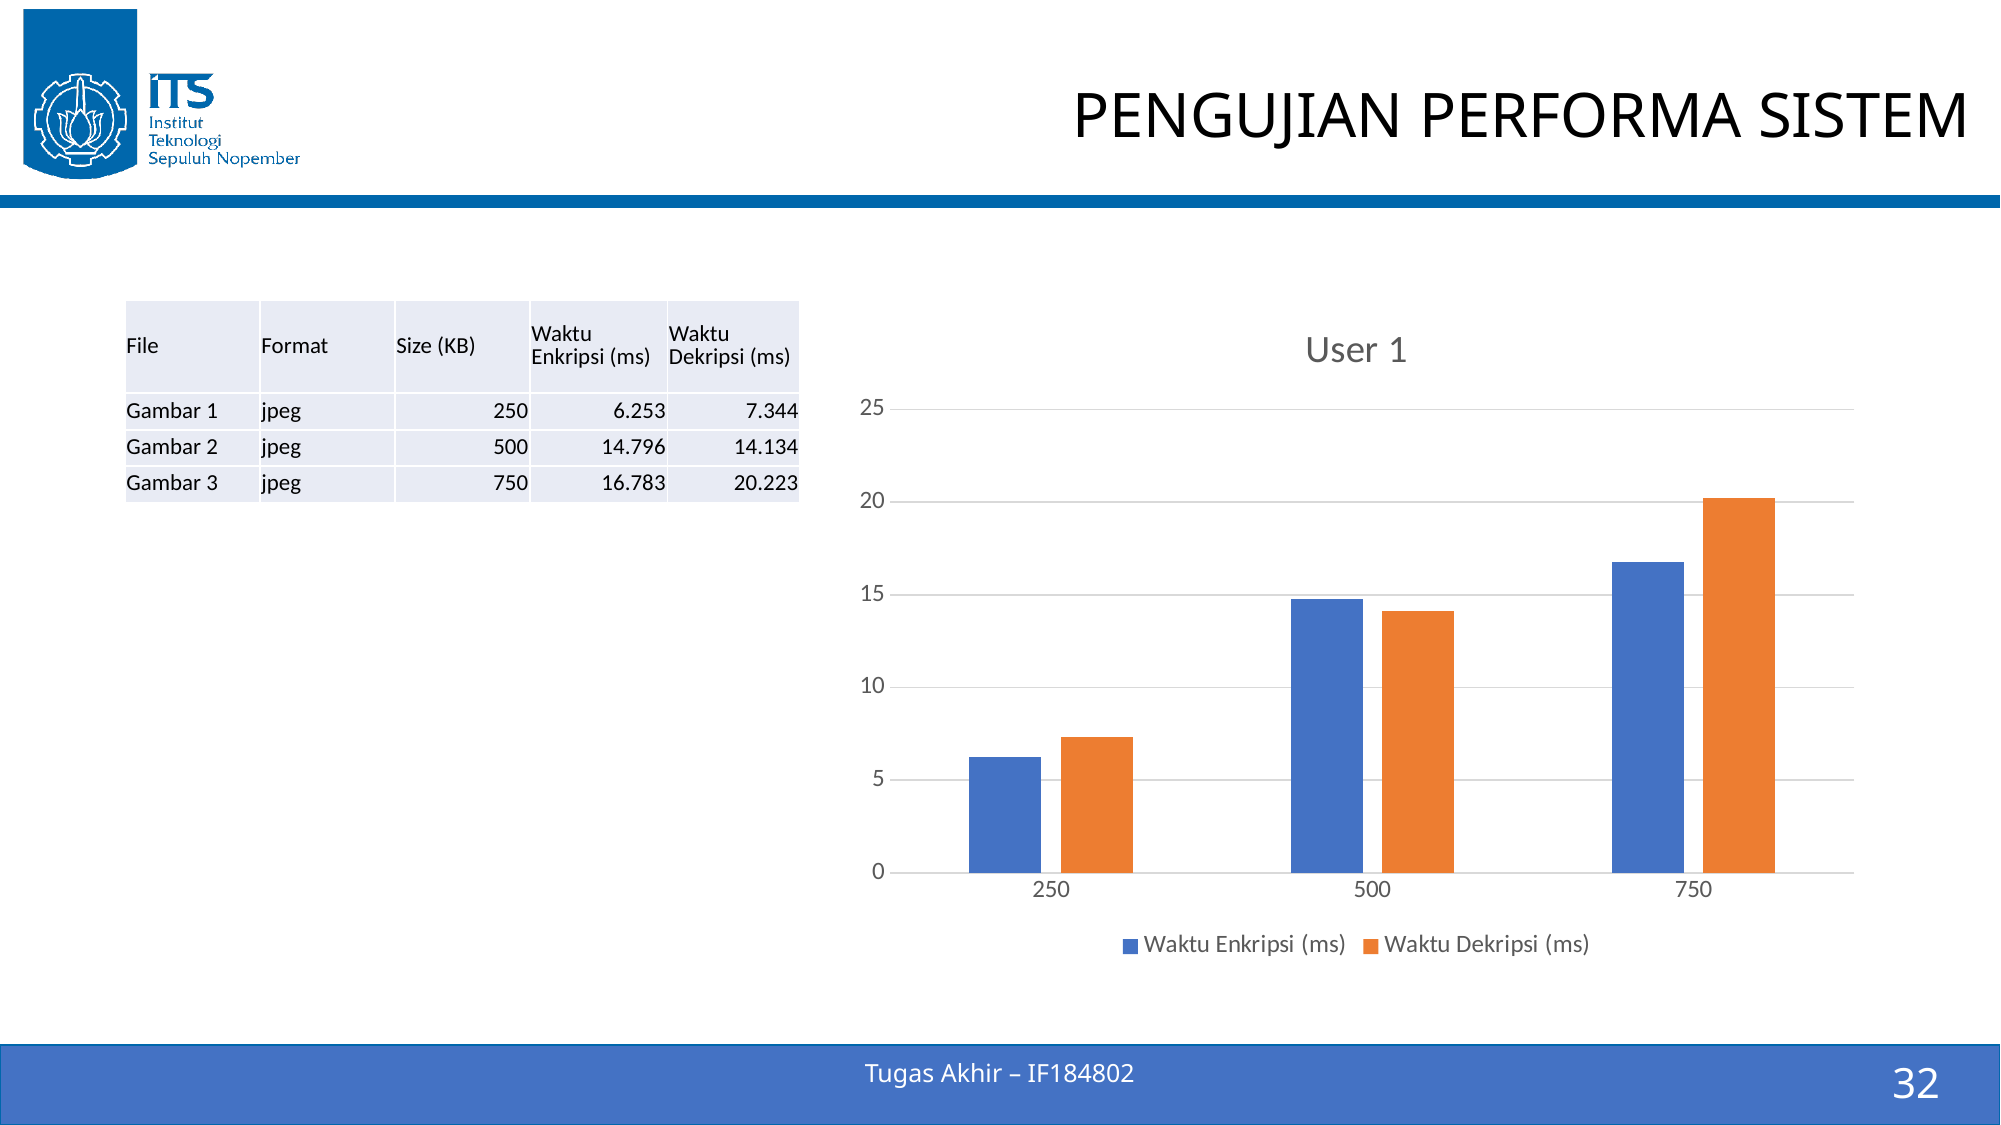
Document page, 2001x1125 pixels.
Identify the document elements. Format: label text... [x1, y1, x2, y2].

table_cell 250 [396, 394, 529, 429]
table_cell 7.344 [668, 394, 799, 429]
text_box [0, 1044, 2000, 1125]
table_cell 20.223 [668, 467, 799, 502]
table_cell 750 [396, 467, 529, 502]
table_cell Gambar 3 [126, 467, 259, 502]
table_header Size (KB) [396, 301, 529, 392]
table_header Format [261, 301, 394, 392]
title PENGUJIAN PERFORMA SISTEM [308, 31, 1987, 158]
footer Tugas Akhir – IF184802 [662, 1042, 1338, 1103]
slide_number 32 [1505, 1055, 1956, 1116]
table_cell 16.783 [531, 467, 667, 502]
table_cell 500 [396, 431, 529, 465]
table_cell 6.253 [531, 394, 667, 429]
table_cell jpeg [261, 394, 394, 429]
table_header File [126, 301, 259, 392]
picture [13, 0, 308, 189]
table_header Waktu Enkripsi (ms) [531, 301, 667, 392]
table_cell Gambar 2 [126, 431, 259, 465]
table_header Waktu Dekripsi (ms) [668, 301, 799, 392]
table_cell jpeg [261, 467, 394, 502]
chart [838, 299, 1875, 966]
table_cell 14.134 [668, 431, 799, 465]
table_cell Gambar 1 [126, 394, 259, 429]
table_cell jpeg [261, 431, 394, 465]
table_cell 14.796 [531, 431, 667, 465]
